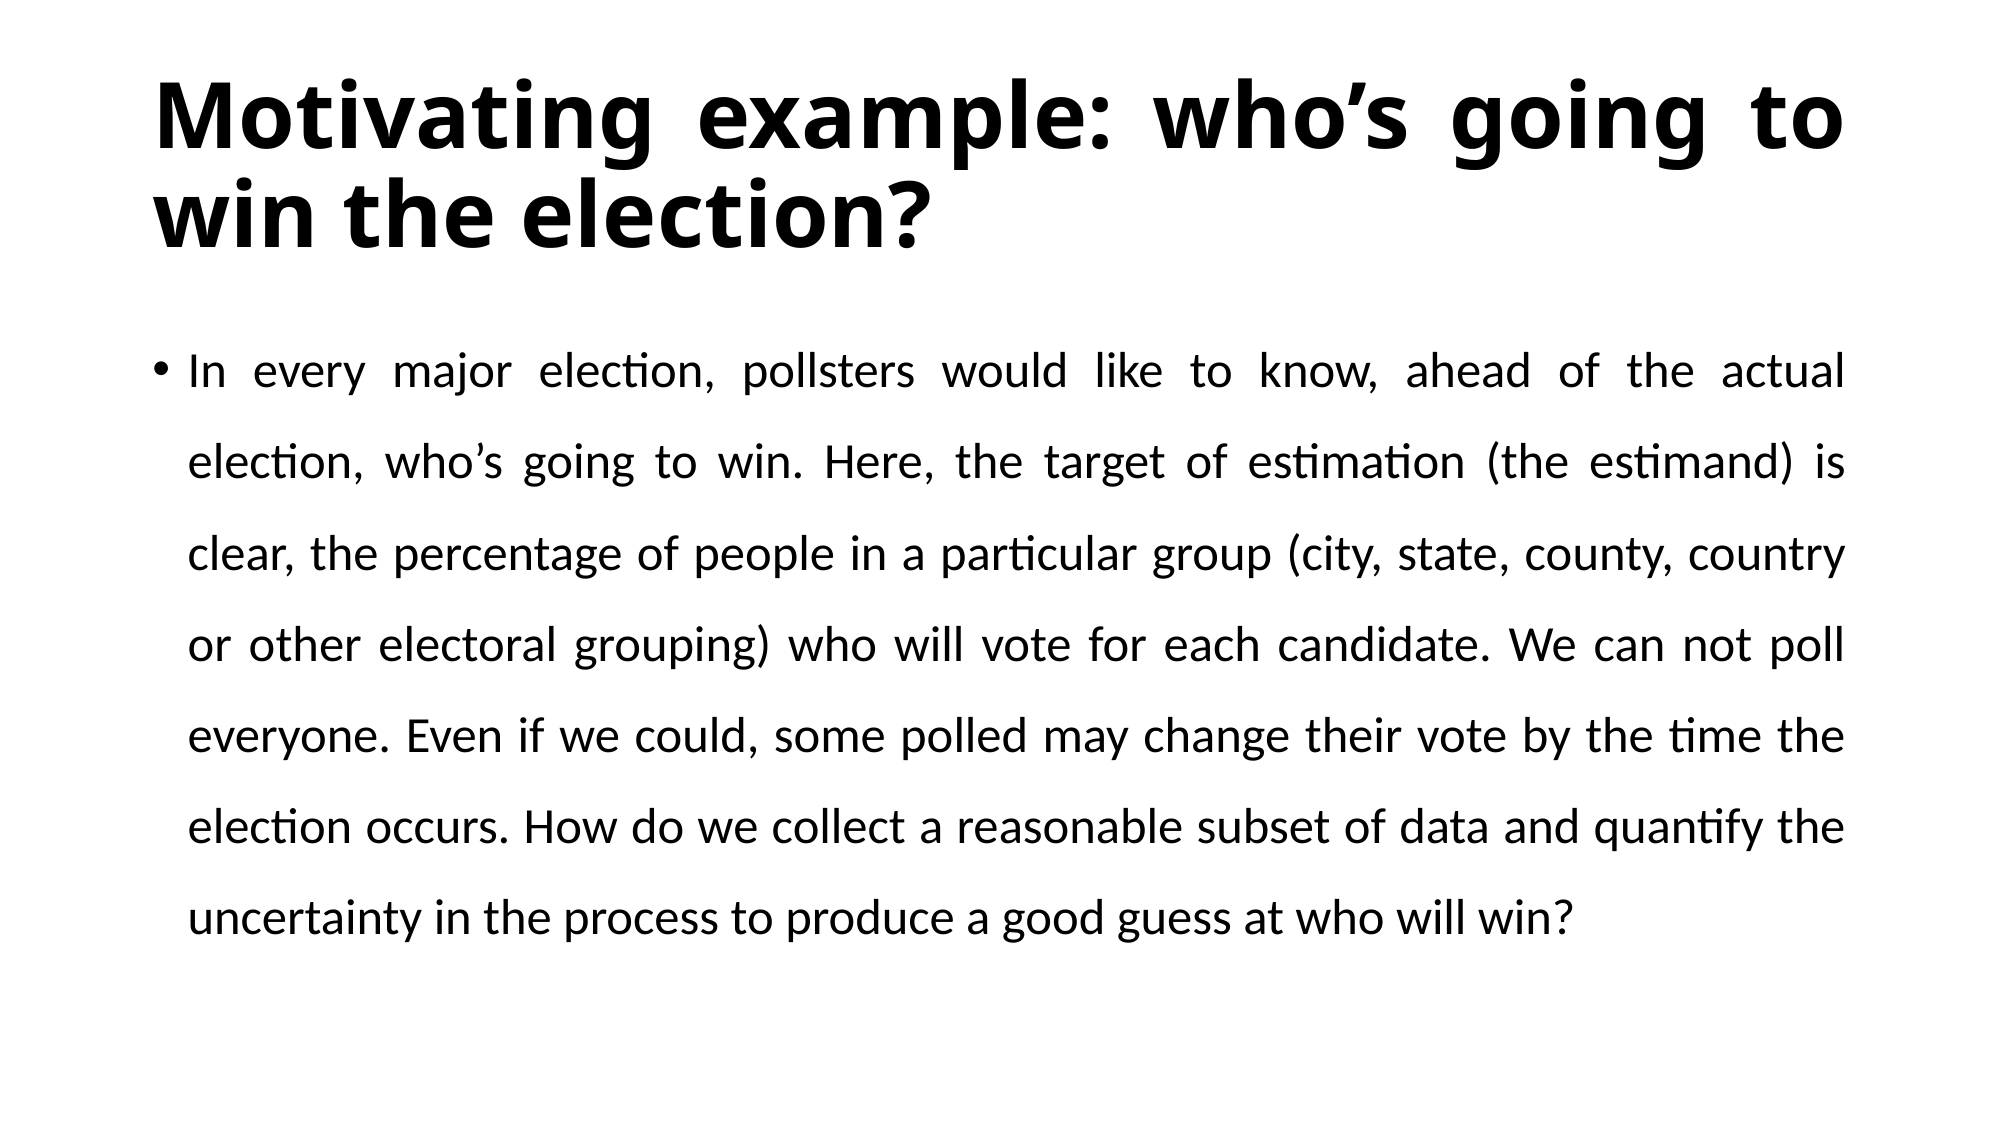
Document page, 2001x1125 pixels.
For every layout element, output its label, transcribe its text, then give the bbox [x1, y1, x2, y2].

title Motivating example: who’s going to win the election? [137, 59, 1863, 278]
list In every major election, pollsters would like to know, ahead of the actual election, who’s going to win. Here, the target of estimation (the estimand) is clear, the percentage of people in a particular group (city, state, county, country or other electoral grouping) who will vote for each candidate. We can not poll everyone. Even if we could, some polled may change their vote by the time the election occurs. How do we collect a reasonable subset of data and quantify the uncertainty in the process to produce a good guess at who will win? [137, 299, 1863, 1014]
